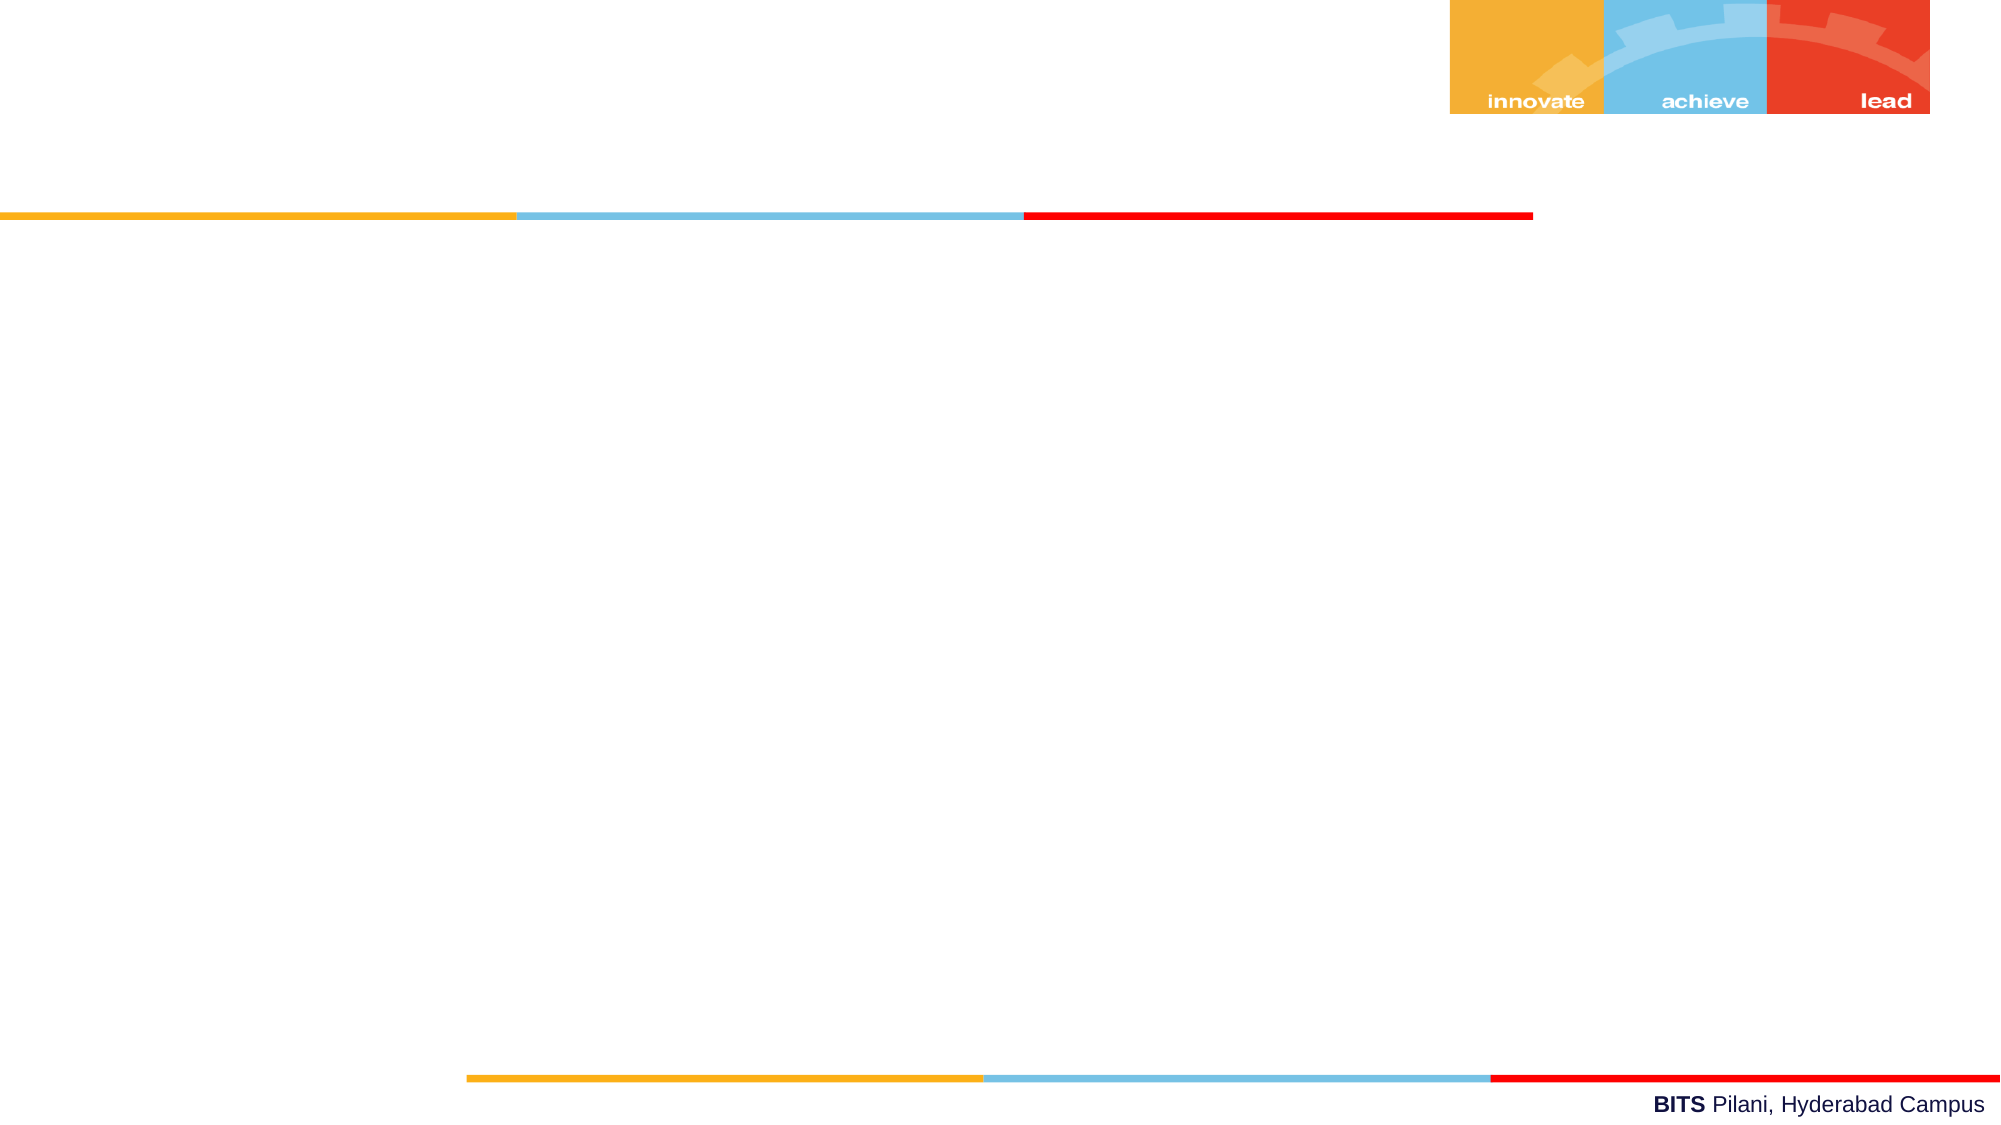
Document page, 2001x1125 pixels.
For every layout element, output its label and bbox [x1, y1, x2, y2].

picture [1449, 0, 1930, 114]
